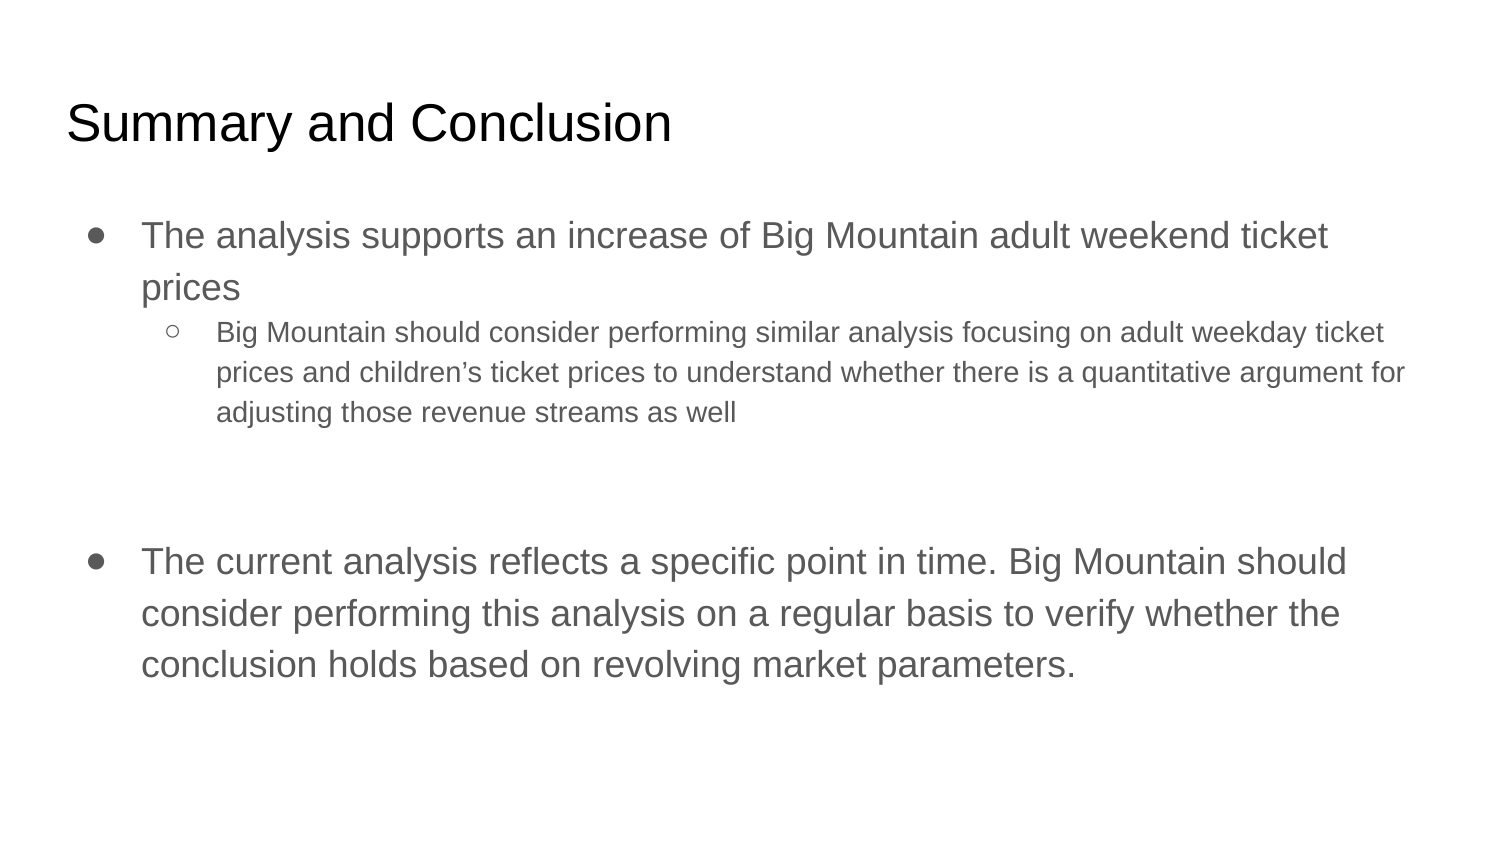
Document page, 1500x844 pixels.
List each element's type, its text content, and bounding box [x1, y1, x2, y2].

title Summary and Conclusion [51, 72, 1449, 167]
list The analysis supports an increase of Big Mountain adult weekend ticket prices Big Mountain should consider performing similar analysis focusing on adult weekday ticket prices and children’s ticket prices to understand whether there is a quantitative argument for adjusting those revenue streams as well The current analysis reflects a specific point in time. Big Mountain should consider performing this analysis on a regular basis to verify whether the conclusion holds based on revolving market parameters. [51, 189, 1449, 750]
